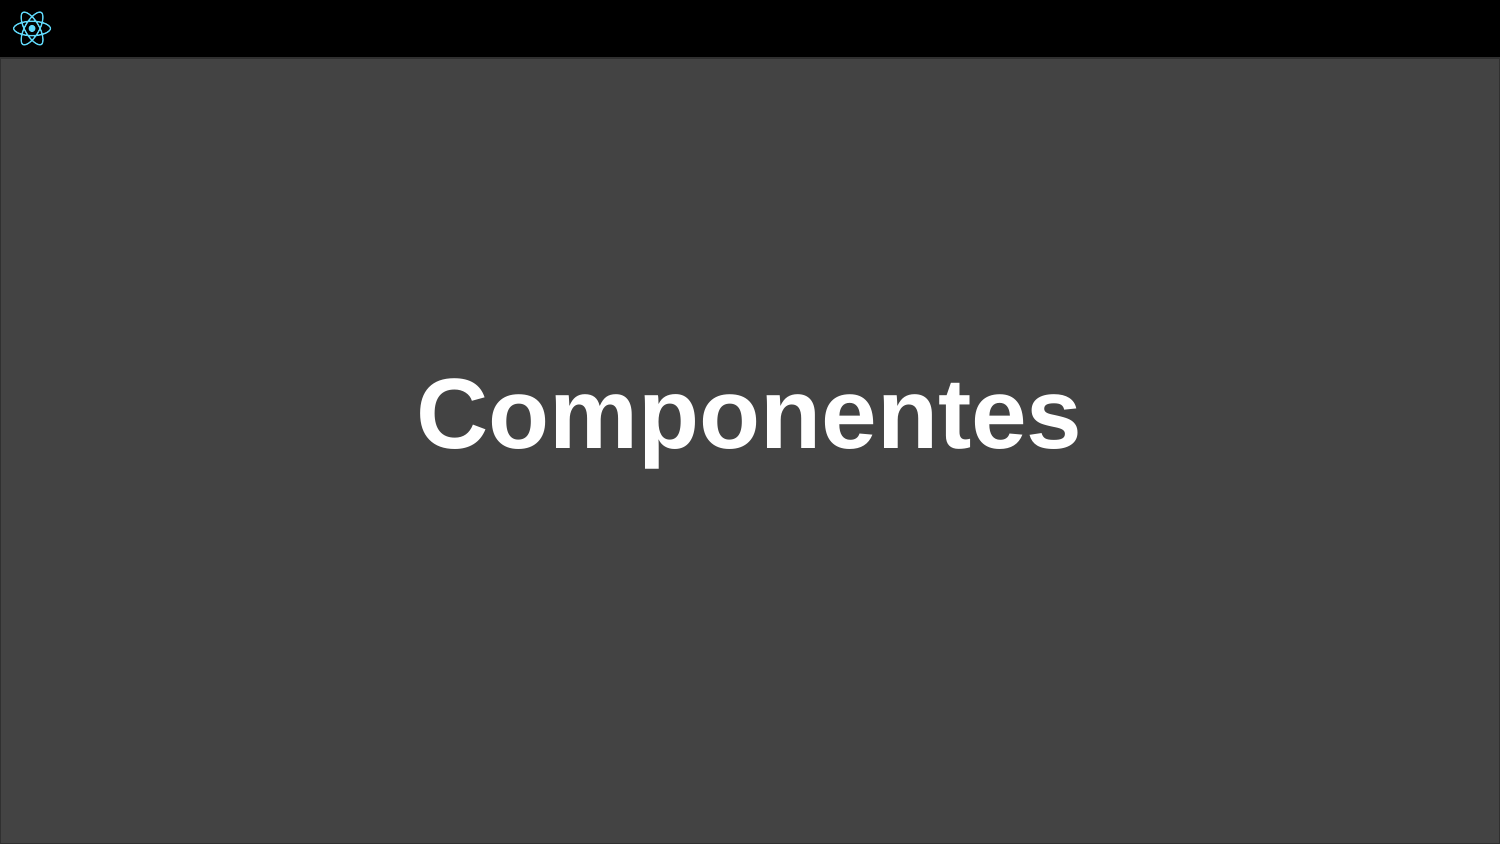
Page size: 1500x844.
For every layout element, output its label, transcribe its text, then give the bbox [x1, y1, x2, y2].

text_box [0, 57, 1500, 844]
text_box Componentes [268, 333, 1232, 569]
text_box [0, 0, 1500, 57]
picture [0, 5, 66, 53]
